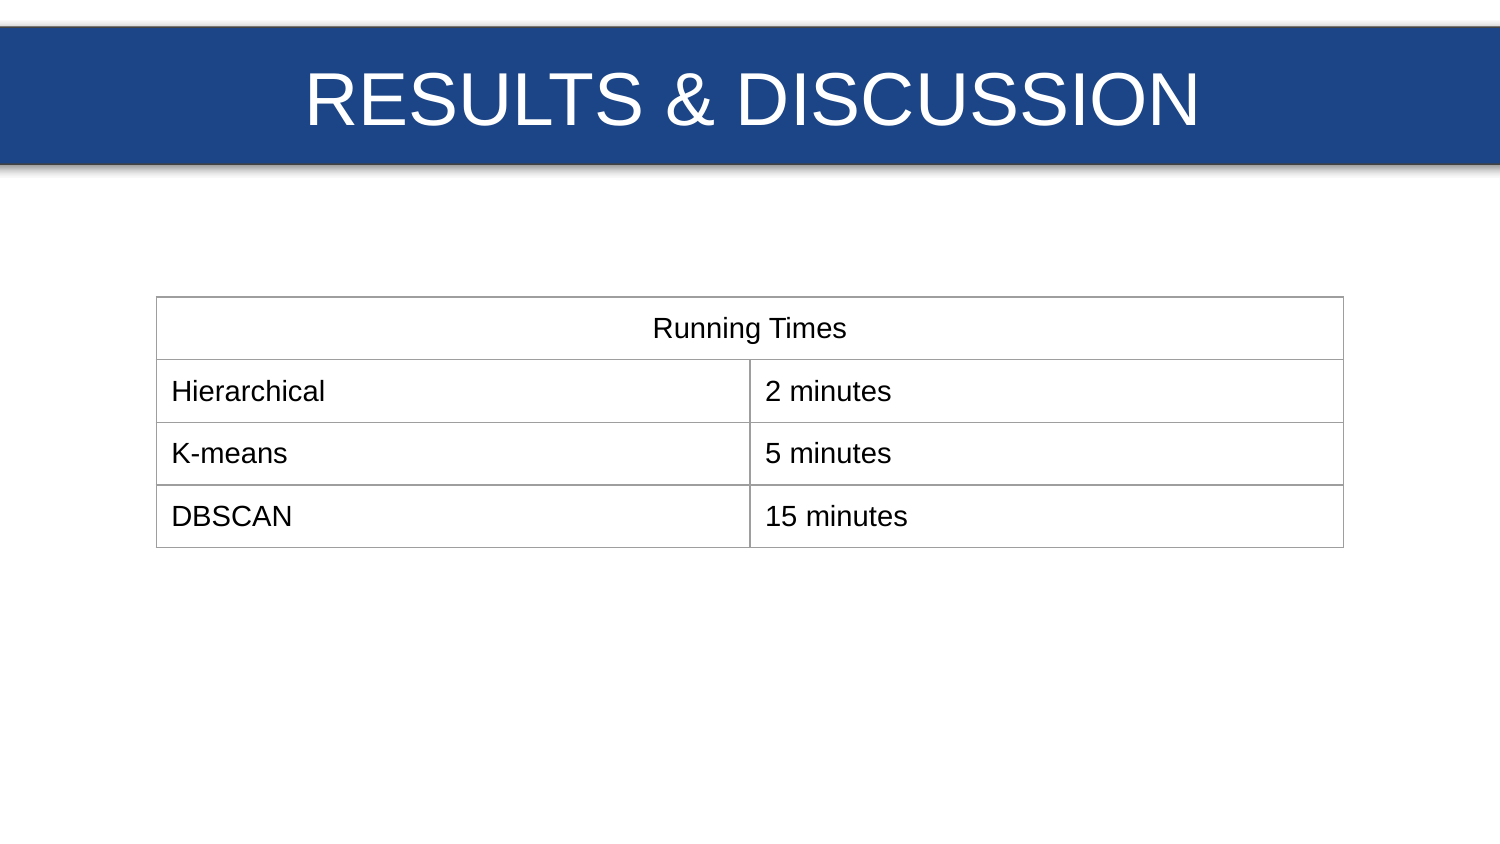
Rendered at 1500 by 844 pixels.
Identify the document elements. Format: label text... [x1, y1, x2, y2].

table_cell 5 minutes [751, 423, 1343, 484]
text_box [51, 188, 1449, 750]
table_cell 15 minutes [751, 486, 1343, 547]
table_cell Hierarchical [157, 360, 749, 422]
table_cell K-means [157, 423, 749, 484]
table_header Running Times [157, 298, 1343, 359]
table_cell 2 minutes [751, 360, 1343, 422]
text_box RESULTS & DISCUSSION [0, 27, 1500, 165]
table_cell DBSCAN [157, 486, 749, 547]
